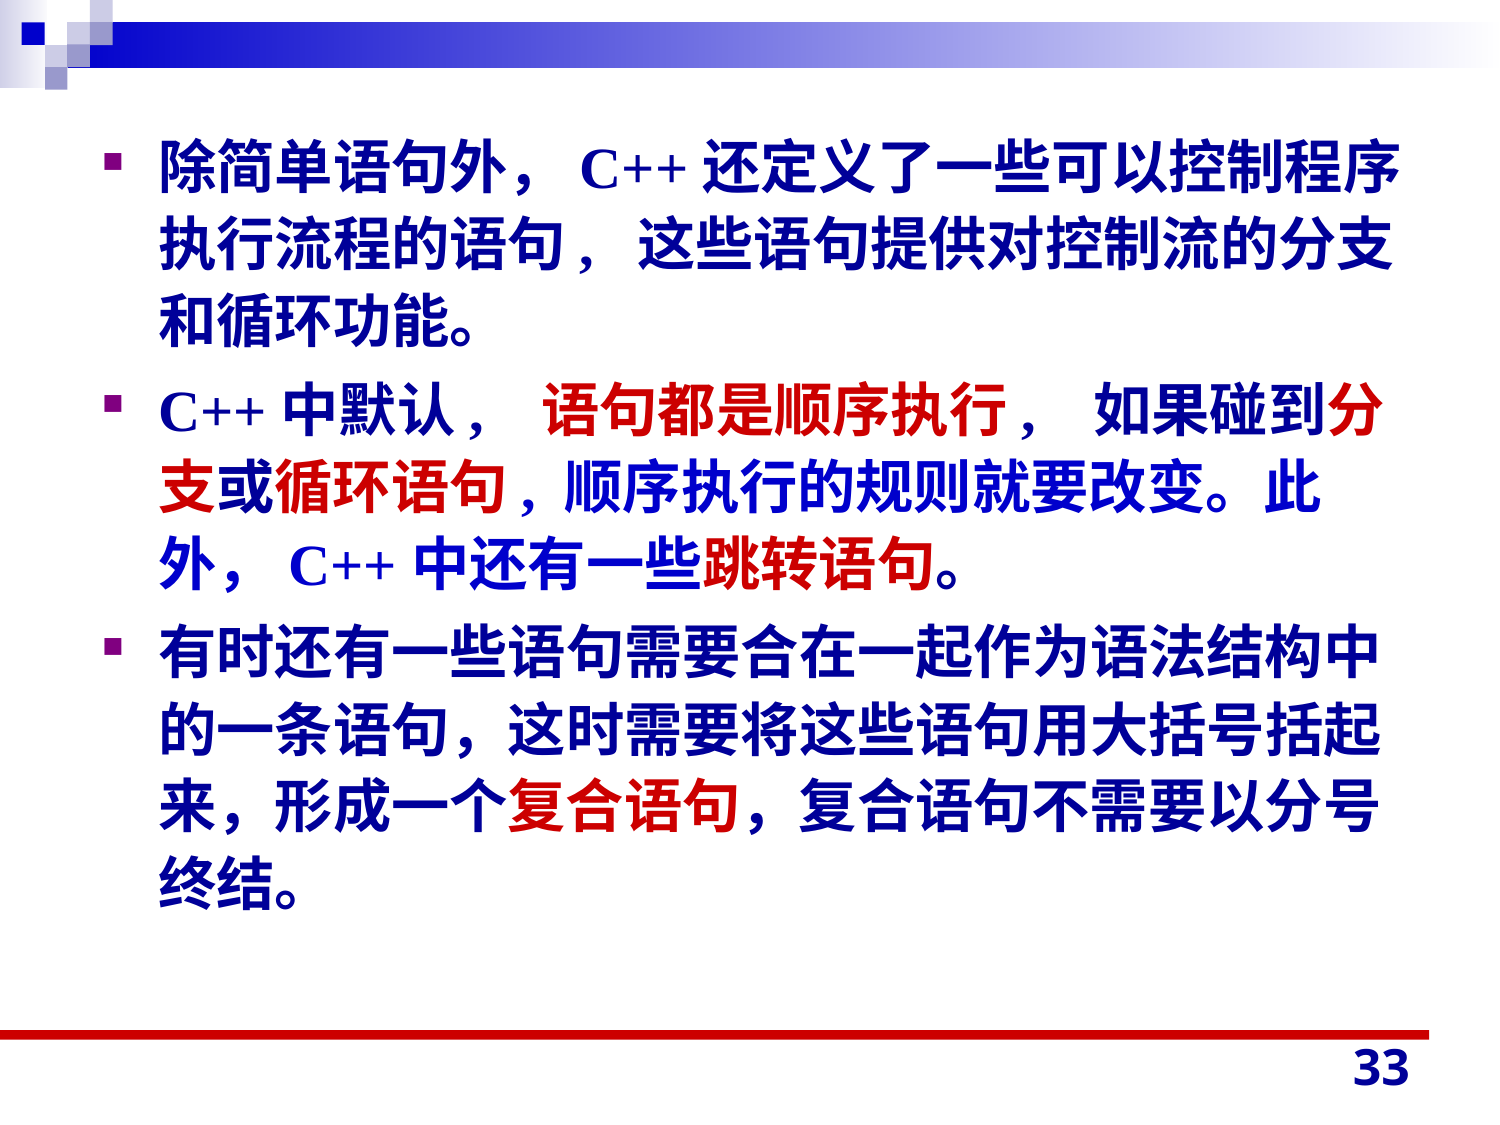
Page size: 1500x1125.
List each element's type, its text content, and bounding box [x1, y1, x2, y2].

list 除简单语句外，C++还定义了一些可以控制程序执行流程的语句, 这些语句提供对控制流的分支和循环功能。 C++中默认, 语句都是顺序执行, 如果碰到分支或循环语句, 顺序执行的规则就要改变。此外，C++中还有一些跳转语句。 有时还有一些语句需要合在一起作为语法结构中的一条语句，这时需要将这些语句用大括号括起来，形成一个复合语句，复合语句不需要以分号终结。 [86, 116, 1436, 1053]
slide_number 33 [1074, 1053, 1425, 1112]
